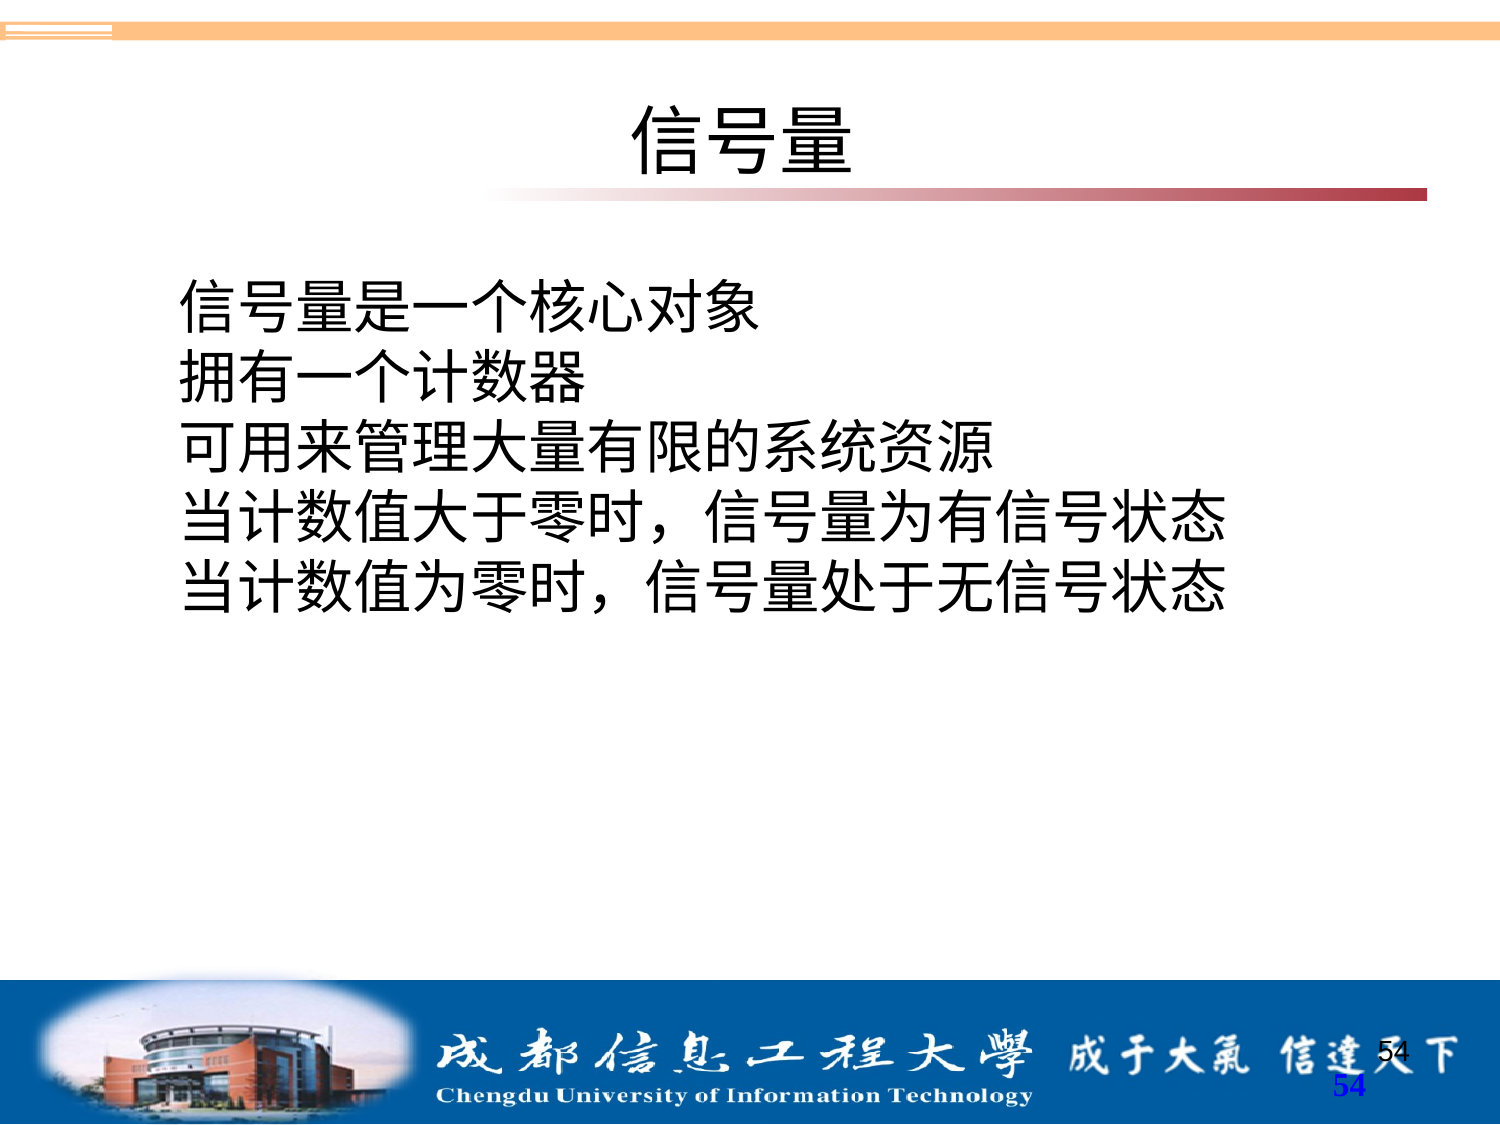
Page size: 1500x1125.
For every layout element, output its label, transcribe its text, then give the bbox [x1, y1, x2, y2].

list 信号量是一个核心对象 拥有一个计数器 可用来管理大量有限的系统资源 当计数值大于零时，信号量为有信号状态 当计数值为零时，信号量处于无信号状态 [75, 262, 1425, 1005]
picture [0, 957, 1500, 1125]
title 信号量 [75, 45, 1425, 233]
